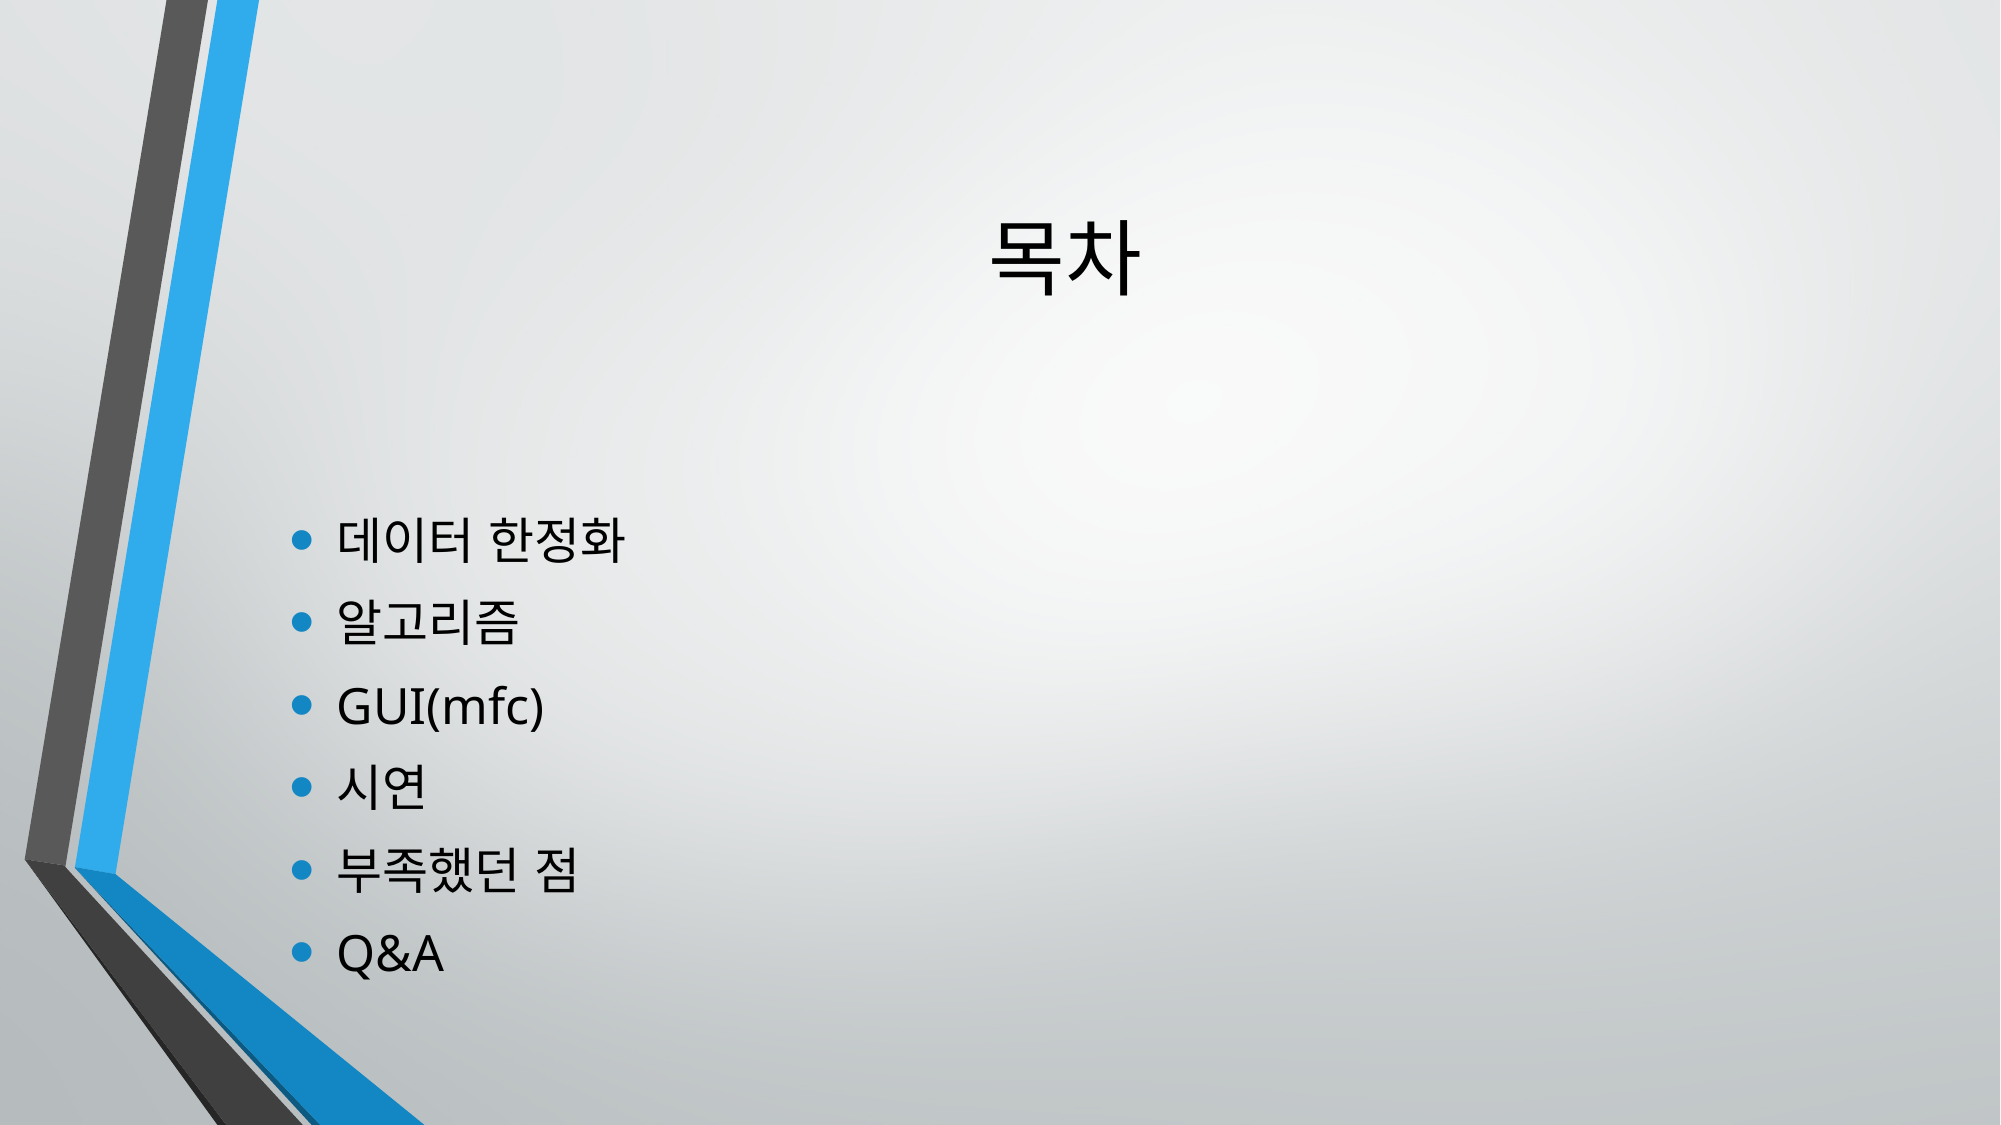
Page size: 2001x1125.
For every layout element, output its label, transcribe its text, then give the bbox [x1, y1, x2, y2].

list 데이터 한정화 알고리즘 GUI(mfc) 시연 부족했던 점 Q&A [274, 437, 1919, 1054]
title 목차 [243, 112, 1887, 400]
